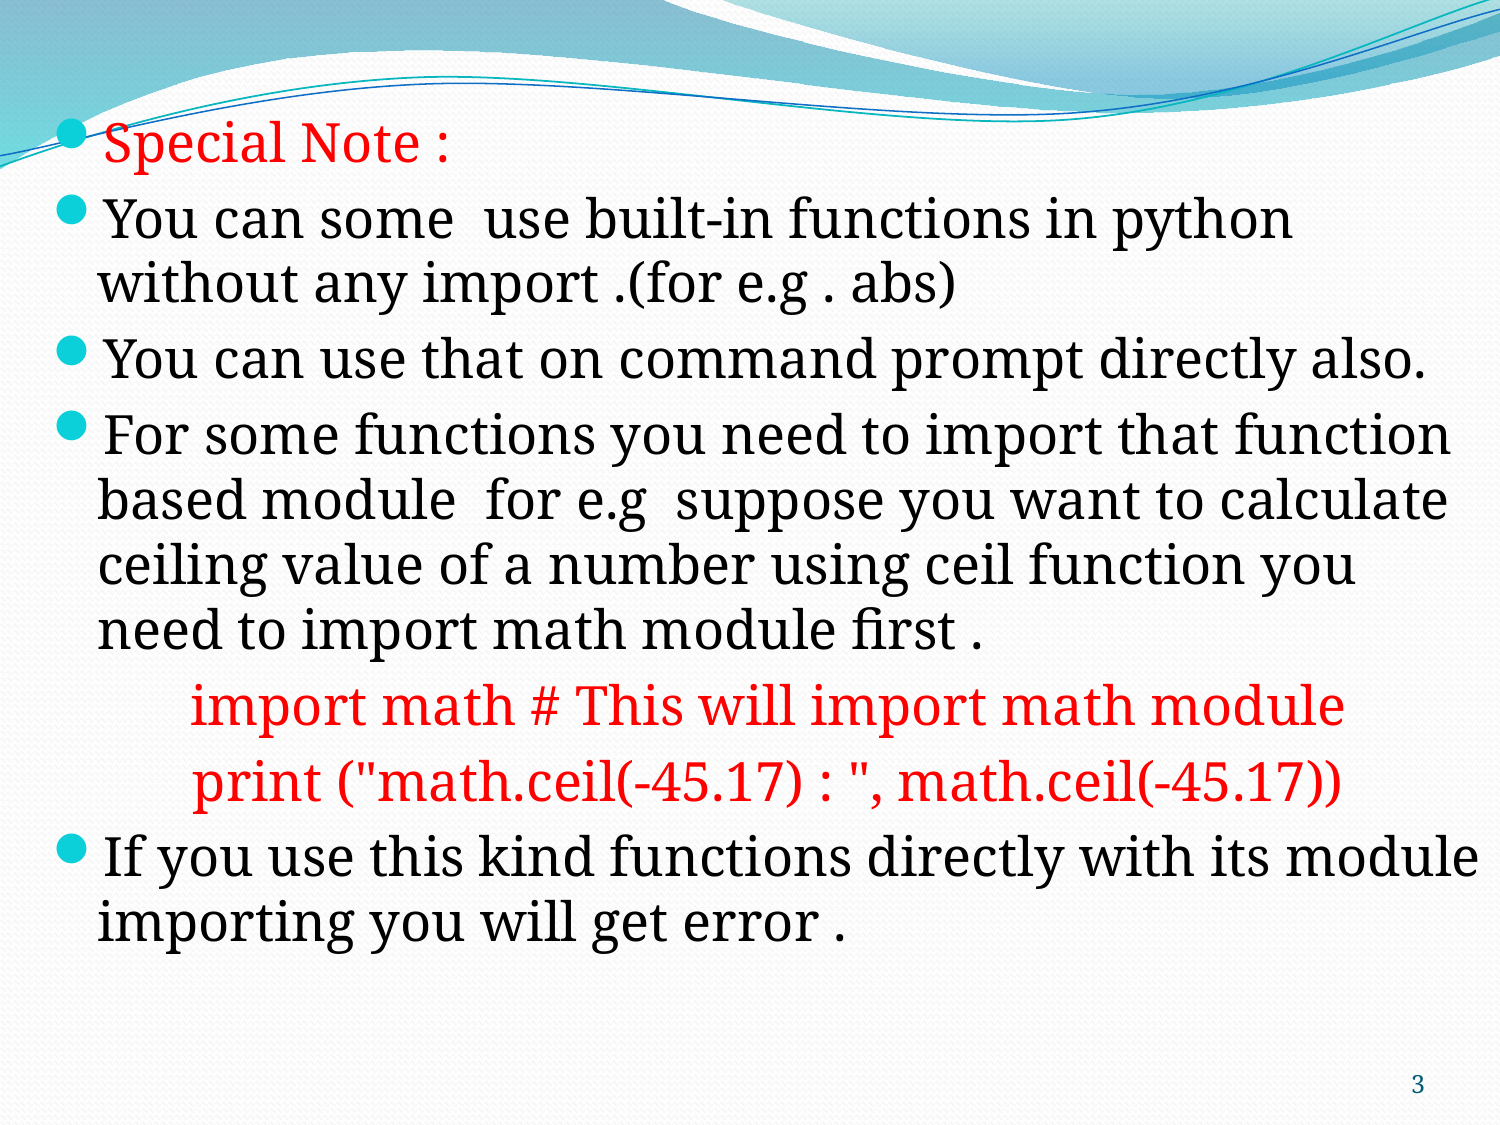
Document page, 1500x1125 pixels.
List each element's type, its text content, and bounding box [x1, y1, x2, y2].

list Special Note : You can some use built-in functions in python without any import .(for e.g . abs) You can use that on command prompt directly also. For some functions you need to import that function based module for e.g suppose you want to calculate ceiling value of a number using ceil function you need to import math module first . import math # This will import math module print ("math.ceil(-45.17) : ", math.ceil(-45.17)) If you use this kind functions directly with its module importing you will get error . [37, 24, 1500, 1075]
slide_number 3 [1299, 1042, 1425, 1103]
